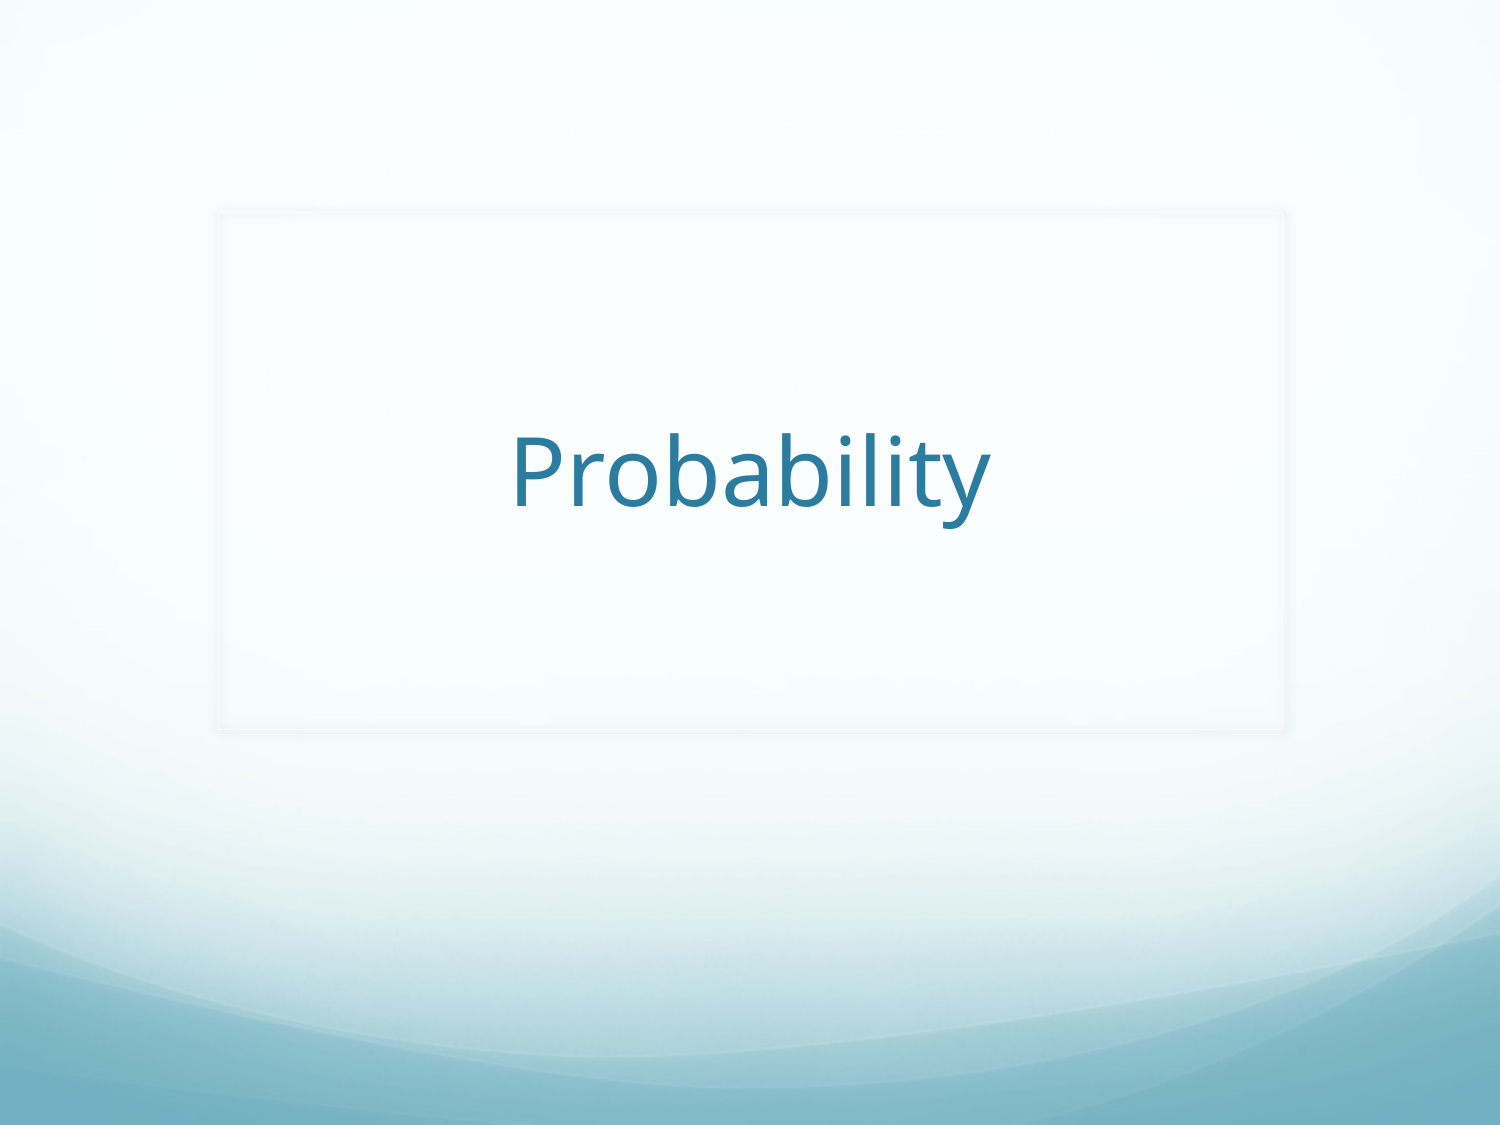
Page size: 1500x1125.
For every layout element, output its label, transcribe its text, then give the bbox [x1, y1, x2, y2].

title Probability [217, 249, 1283, 533]
